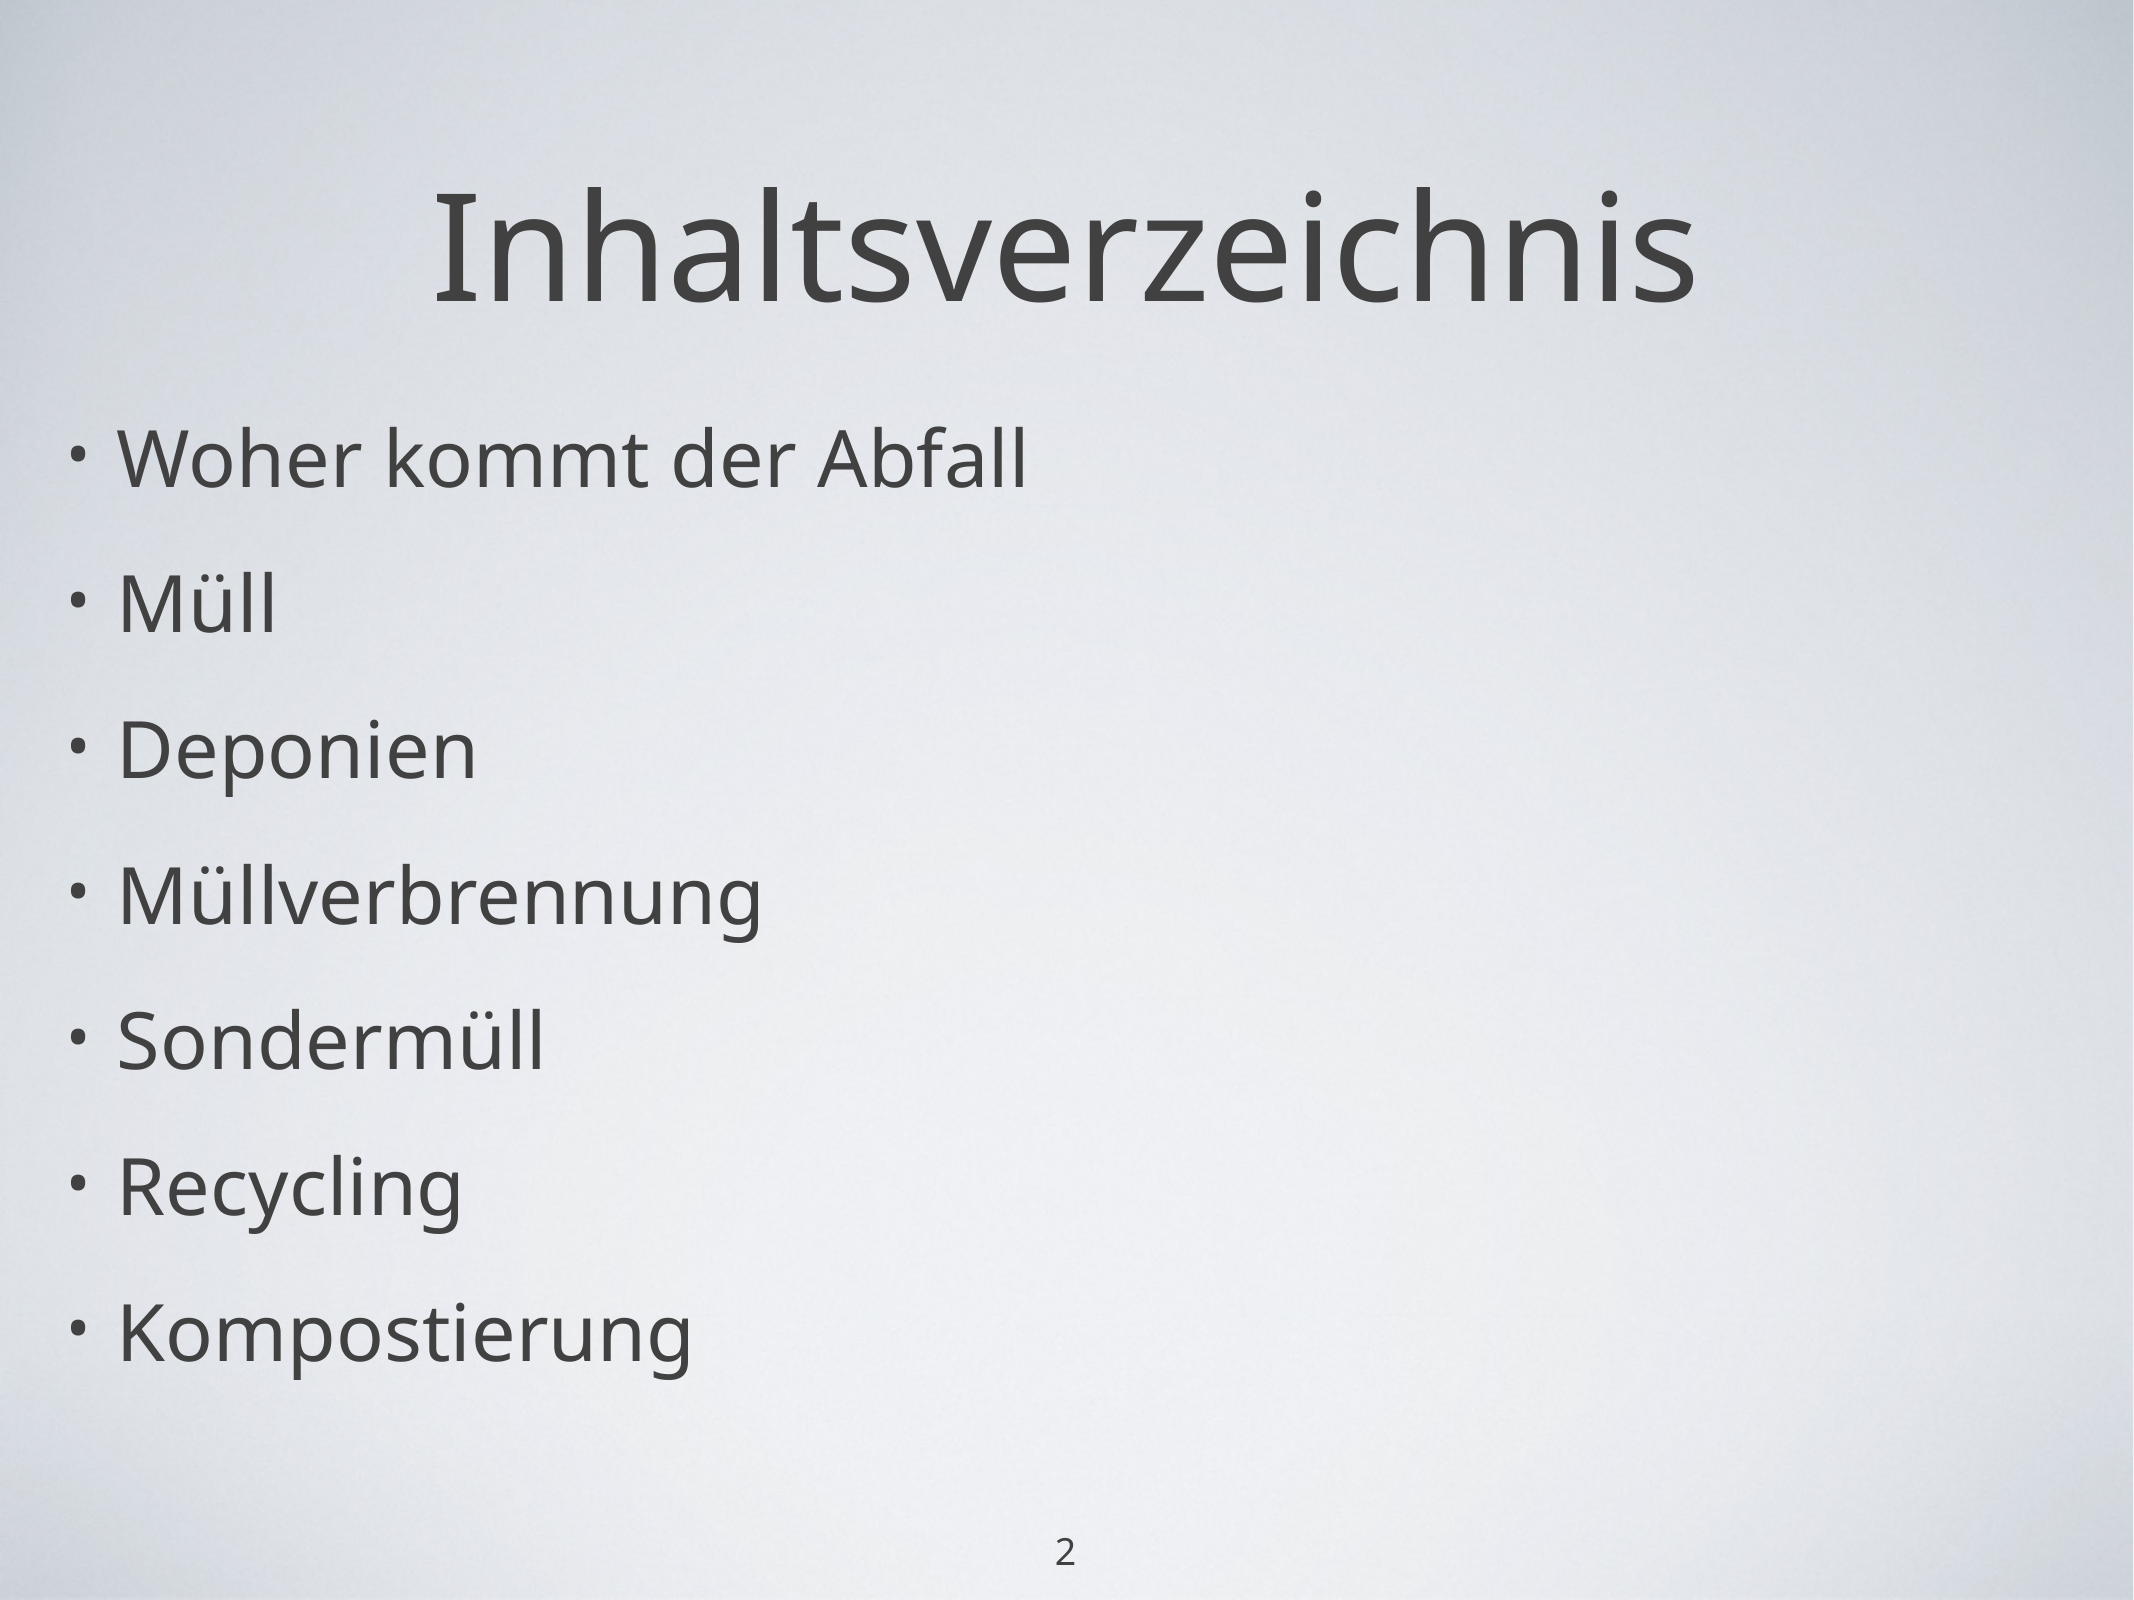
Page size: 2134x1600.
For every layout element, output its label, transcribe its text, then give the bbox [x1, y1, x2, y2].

title Inhaltsverzeichnis [58, 41, 2075, 425]
picture [0, 0, 2134, 1600]
list Woher kommt der Abfall Müll Deponien Müllverbrennung Sondermüll Recycling Kompostierung [58, 425, 2075, 1384]
slide_number 2 [1037, 1520, 1094, 1580]
